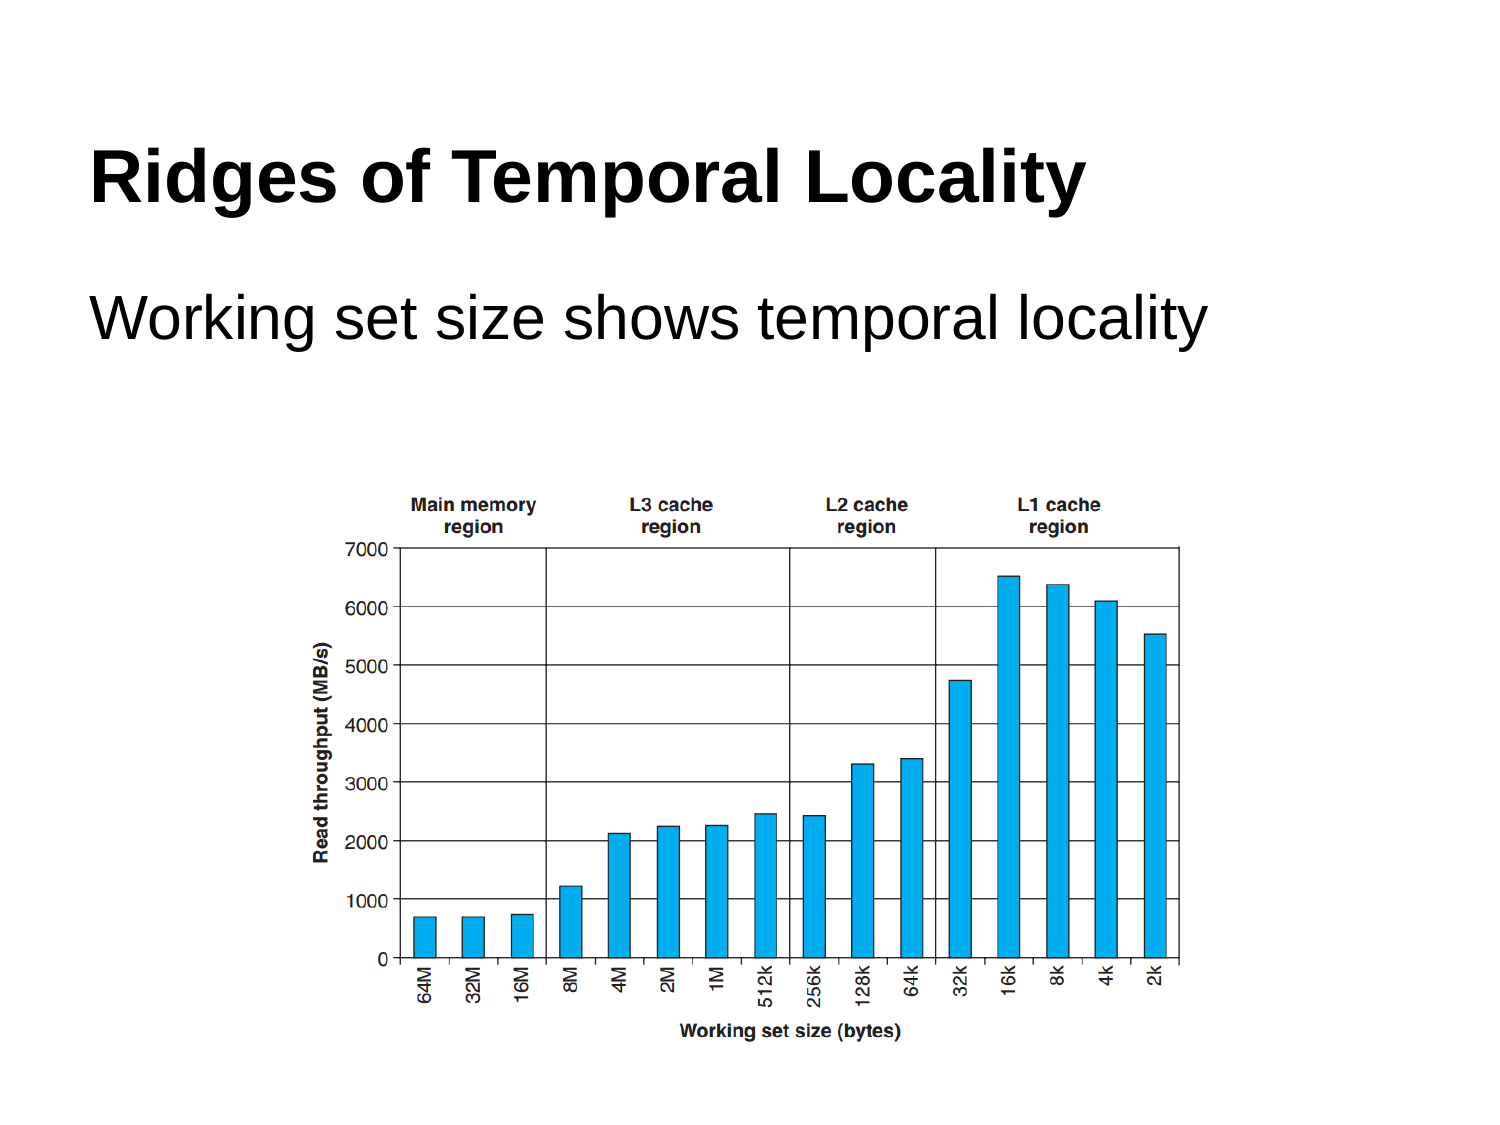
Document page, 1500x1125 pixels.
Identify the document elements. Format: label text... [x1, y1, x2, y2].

text_box Ridges of Temporal Locality [75, 45, 1425, 233]
text_box Working set size shows temporal locality [75, 262, 1425, 1078]
picture [302, 488, 1198, 1047]
